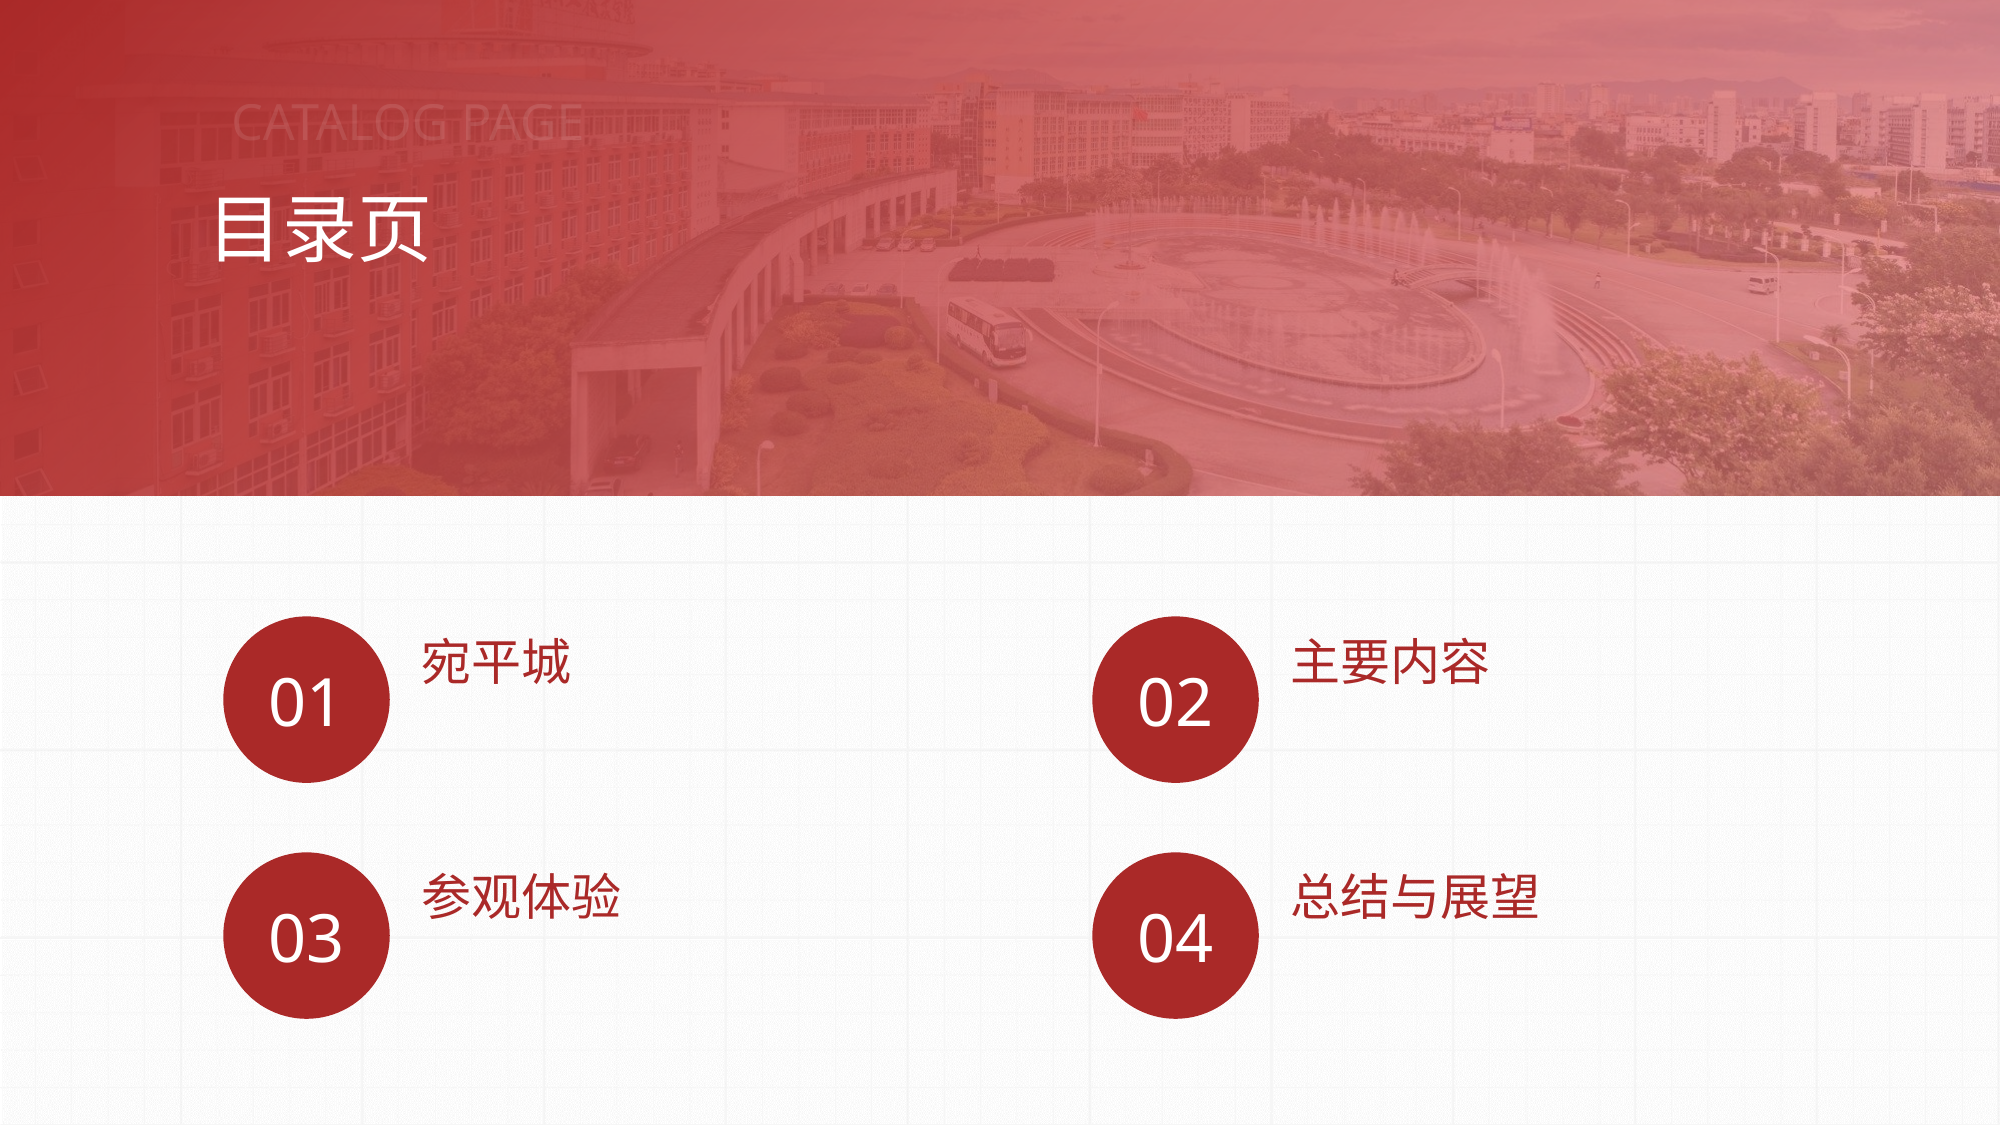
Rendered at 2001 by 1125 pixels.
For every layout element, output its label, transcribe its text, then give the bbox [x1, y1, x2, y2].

text_box 总结与展望 [1275, 858, 1777, 934]
text_box 主要内容 [1275, 622, 1777, 698]
text_box 宛平城 [406, 622, 908, 698]
text_box 03 [222, 851, 391, 1020]
picture [0, 0, 2000, 496]
text_box 02 [1091, 615, 1260, 784]
text_box 参观体验 [406, 858, 908, 934]
text_box 04 [1091, 851, 1260, 1020]
text_box 01 [222, 615, 391, 784]
